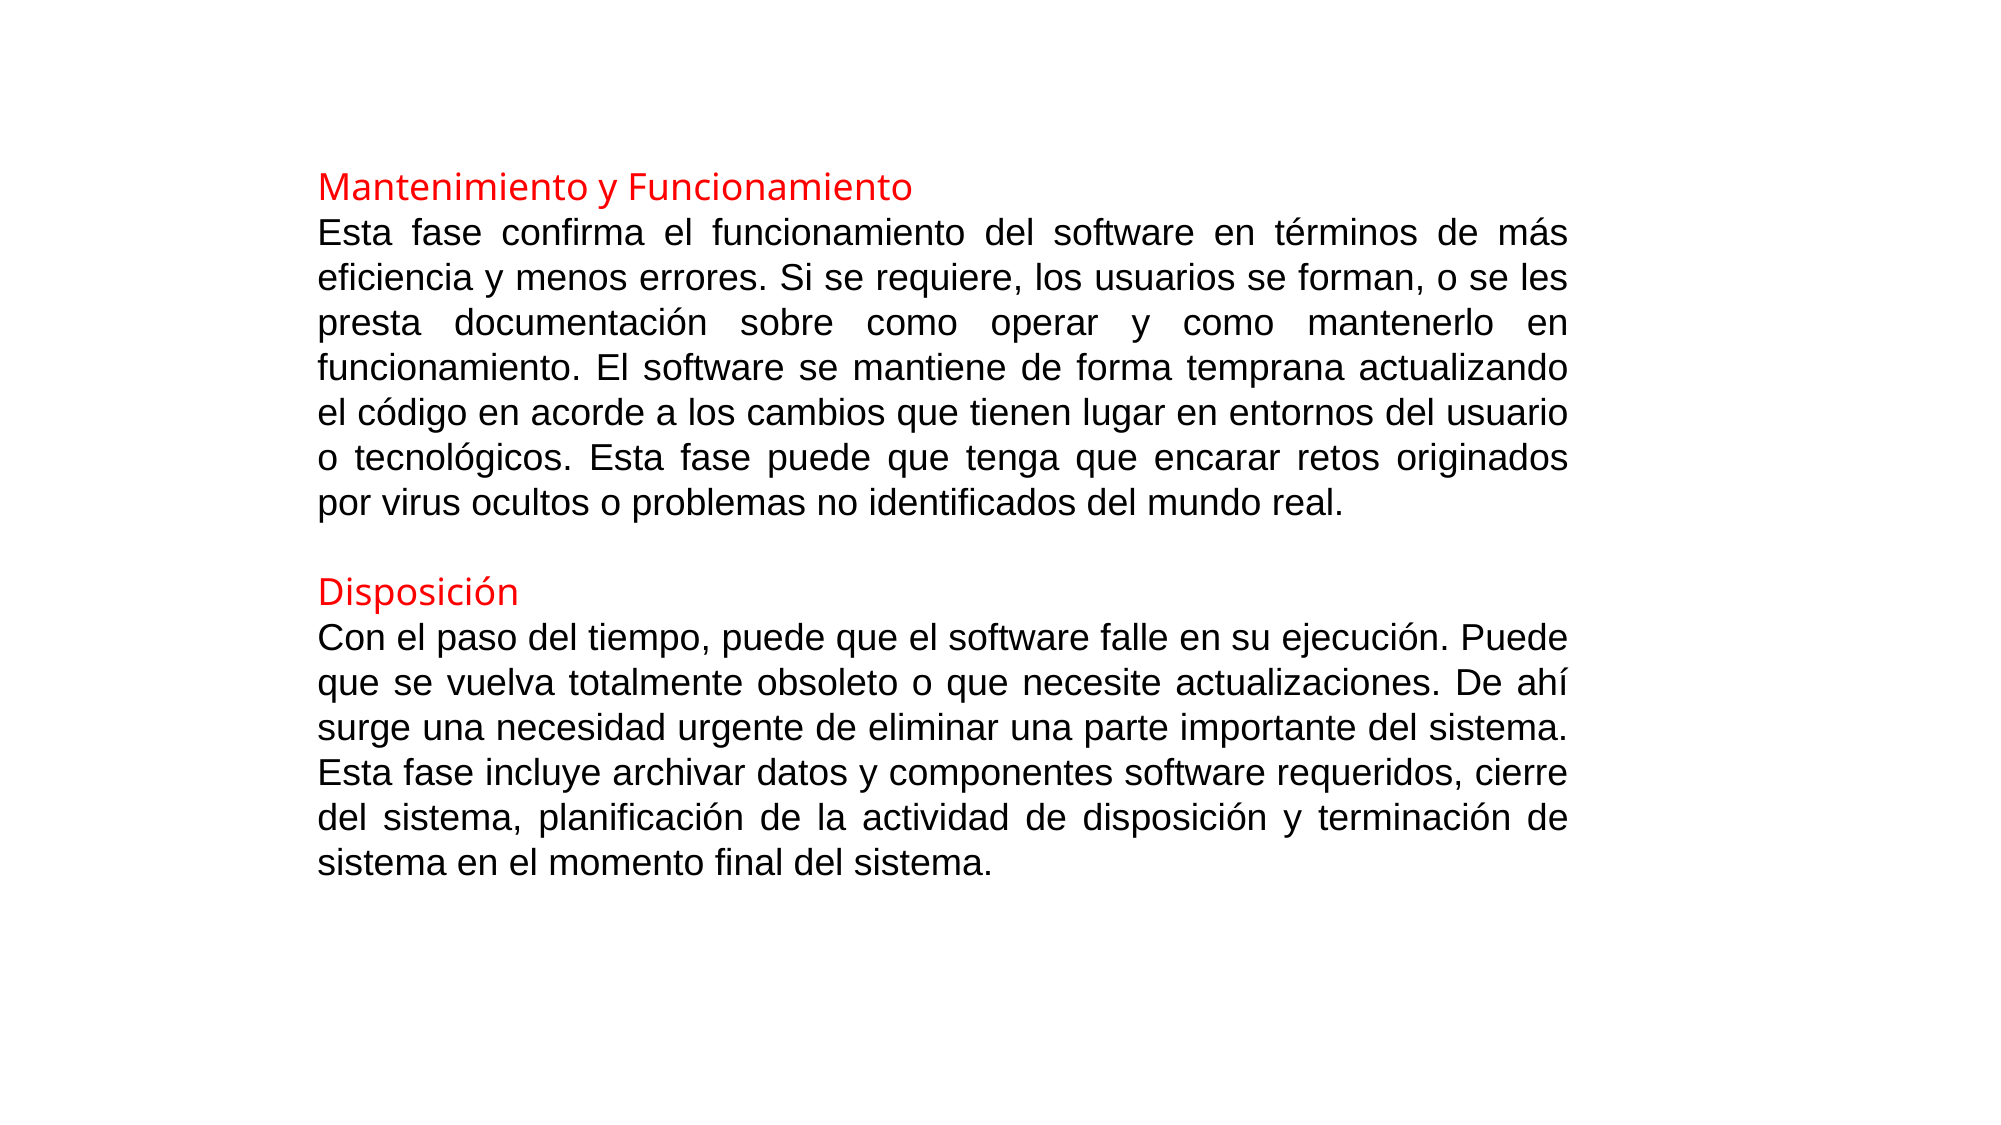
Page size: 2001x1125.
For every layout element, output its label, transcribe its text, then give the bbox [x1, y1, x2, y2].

text_box Mantenimiento y Funcionamiento Esta fase confirma el funcionamiento del software en términos de más eficiencia y menos errores. Si se requiere, los usuarios se forman, o se les presta documentación sobre como operar y como mantenerlo en funcionamiento. El software se mantiene de forma temprana actualizando el código en acorde a los cambios que tienen lugar en entornos del usuario o tecnológicos. Esta fase puede que tenga que encarar retos originados por virus ocultos o problemas no identificados del mundo real. Disposición Con el paso del tiempo, puede que el software falle en su ejecución. Puede que se vuelva totalmente obsoleto o que necesite actualizaciones. De ahí surge una necesidad urgente de eliminar una parte importante del sistema. Esta fase incluye archivar datos y componentes software requeridos, cierre del sistema, planificación de la actividad de disposición y terminación de sistema en el momento final del sistema. [302, 155, 1584, 891]
